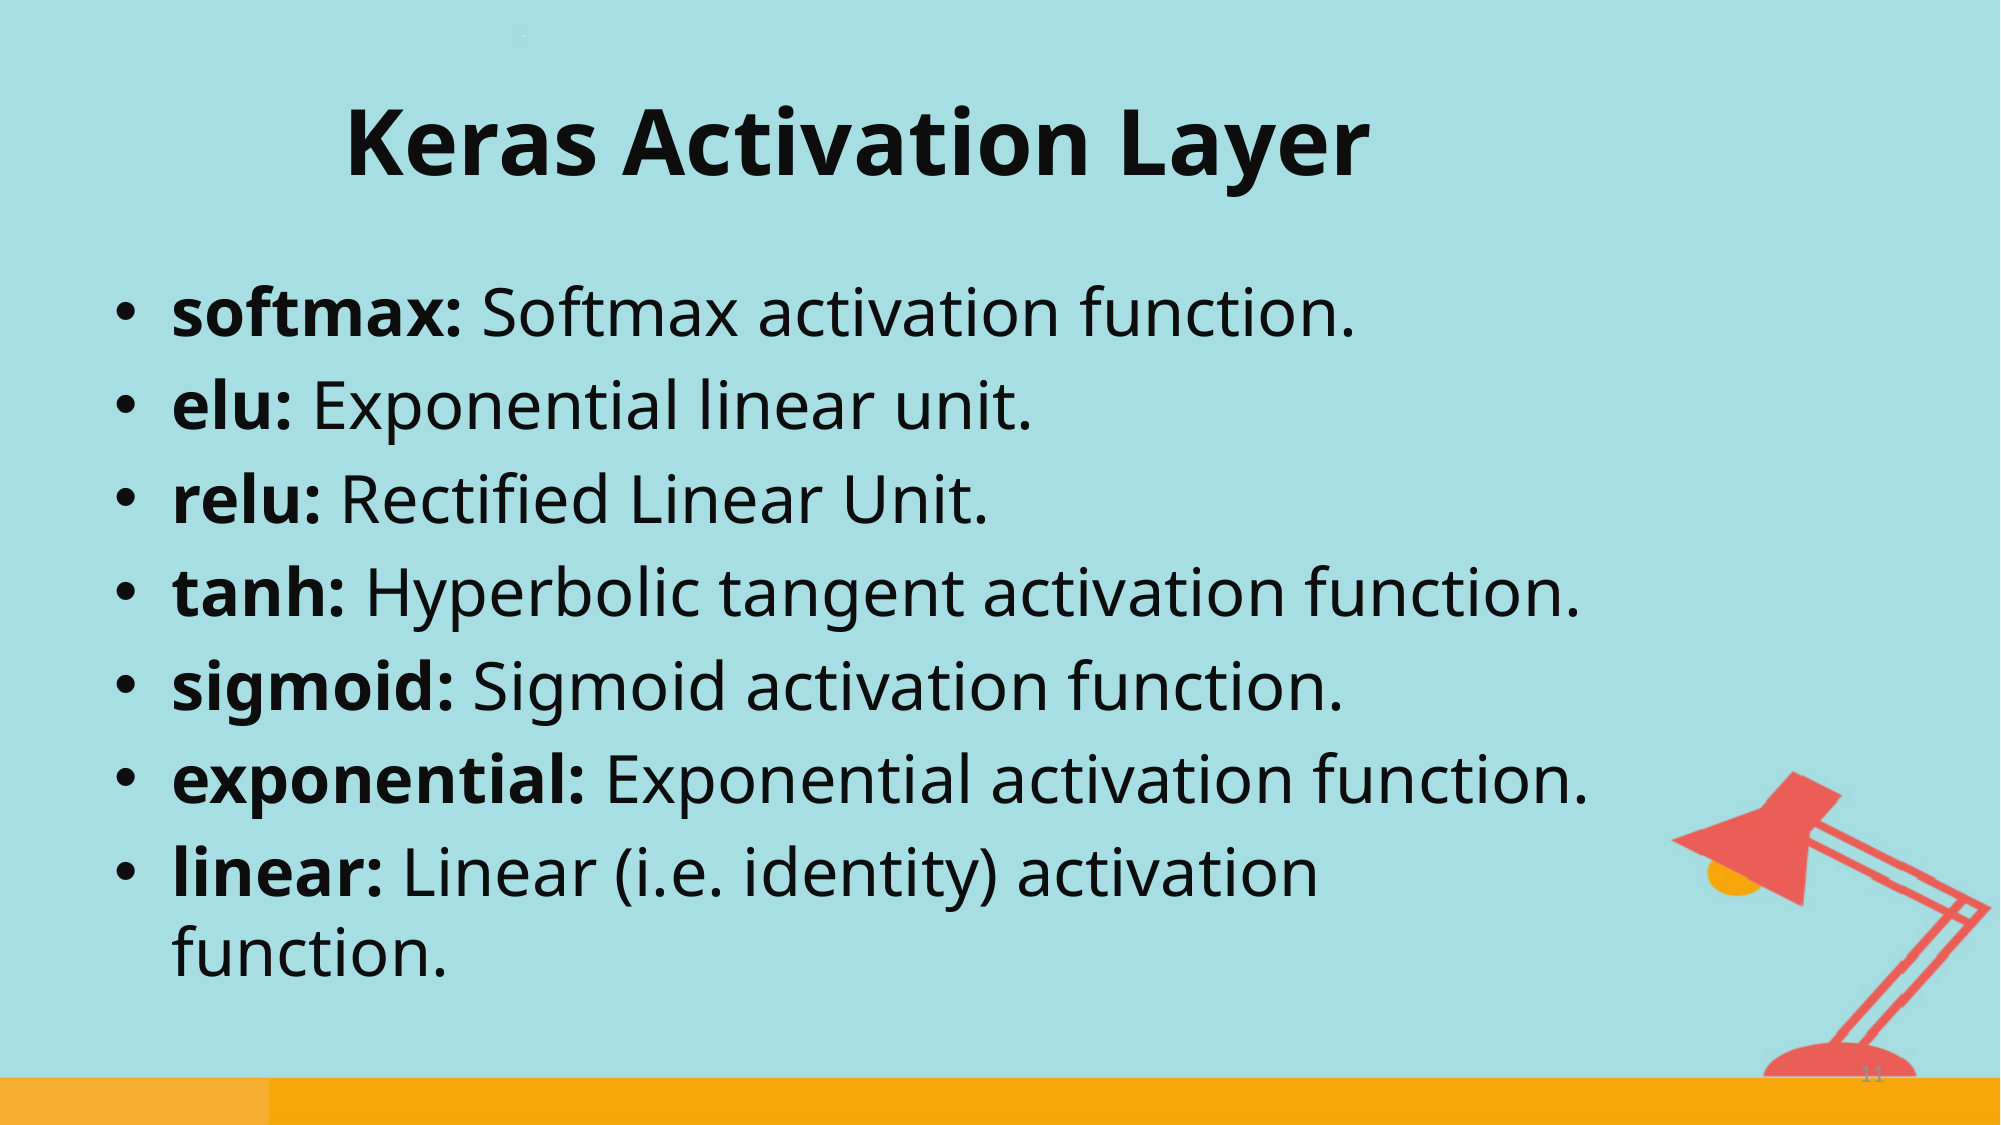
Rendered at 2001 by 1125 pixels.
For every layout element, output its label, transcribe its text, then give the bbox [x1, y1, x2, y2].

picture [0, 0, 2001, 1125]
slide_number 11 [1433, 1042, 1900, 1103]
title Keras Activation Layer [99, 45, 1617, 233]
list softmax: Softmax activation function. elu: Exponential linear unit. relu: Rectified Linear Unit. tanh: Hyperbolic tangent activation function. sigmoid: Sigmoid activation function. exponential: Exponential activation function. linear: Linear (i.e. identity) activation function. [99, 262, 1617, 1005]
